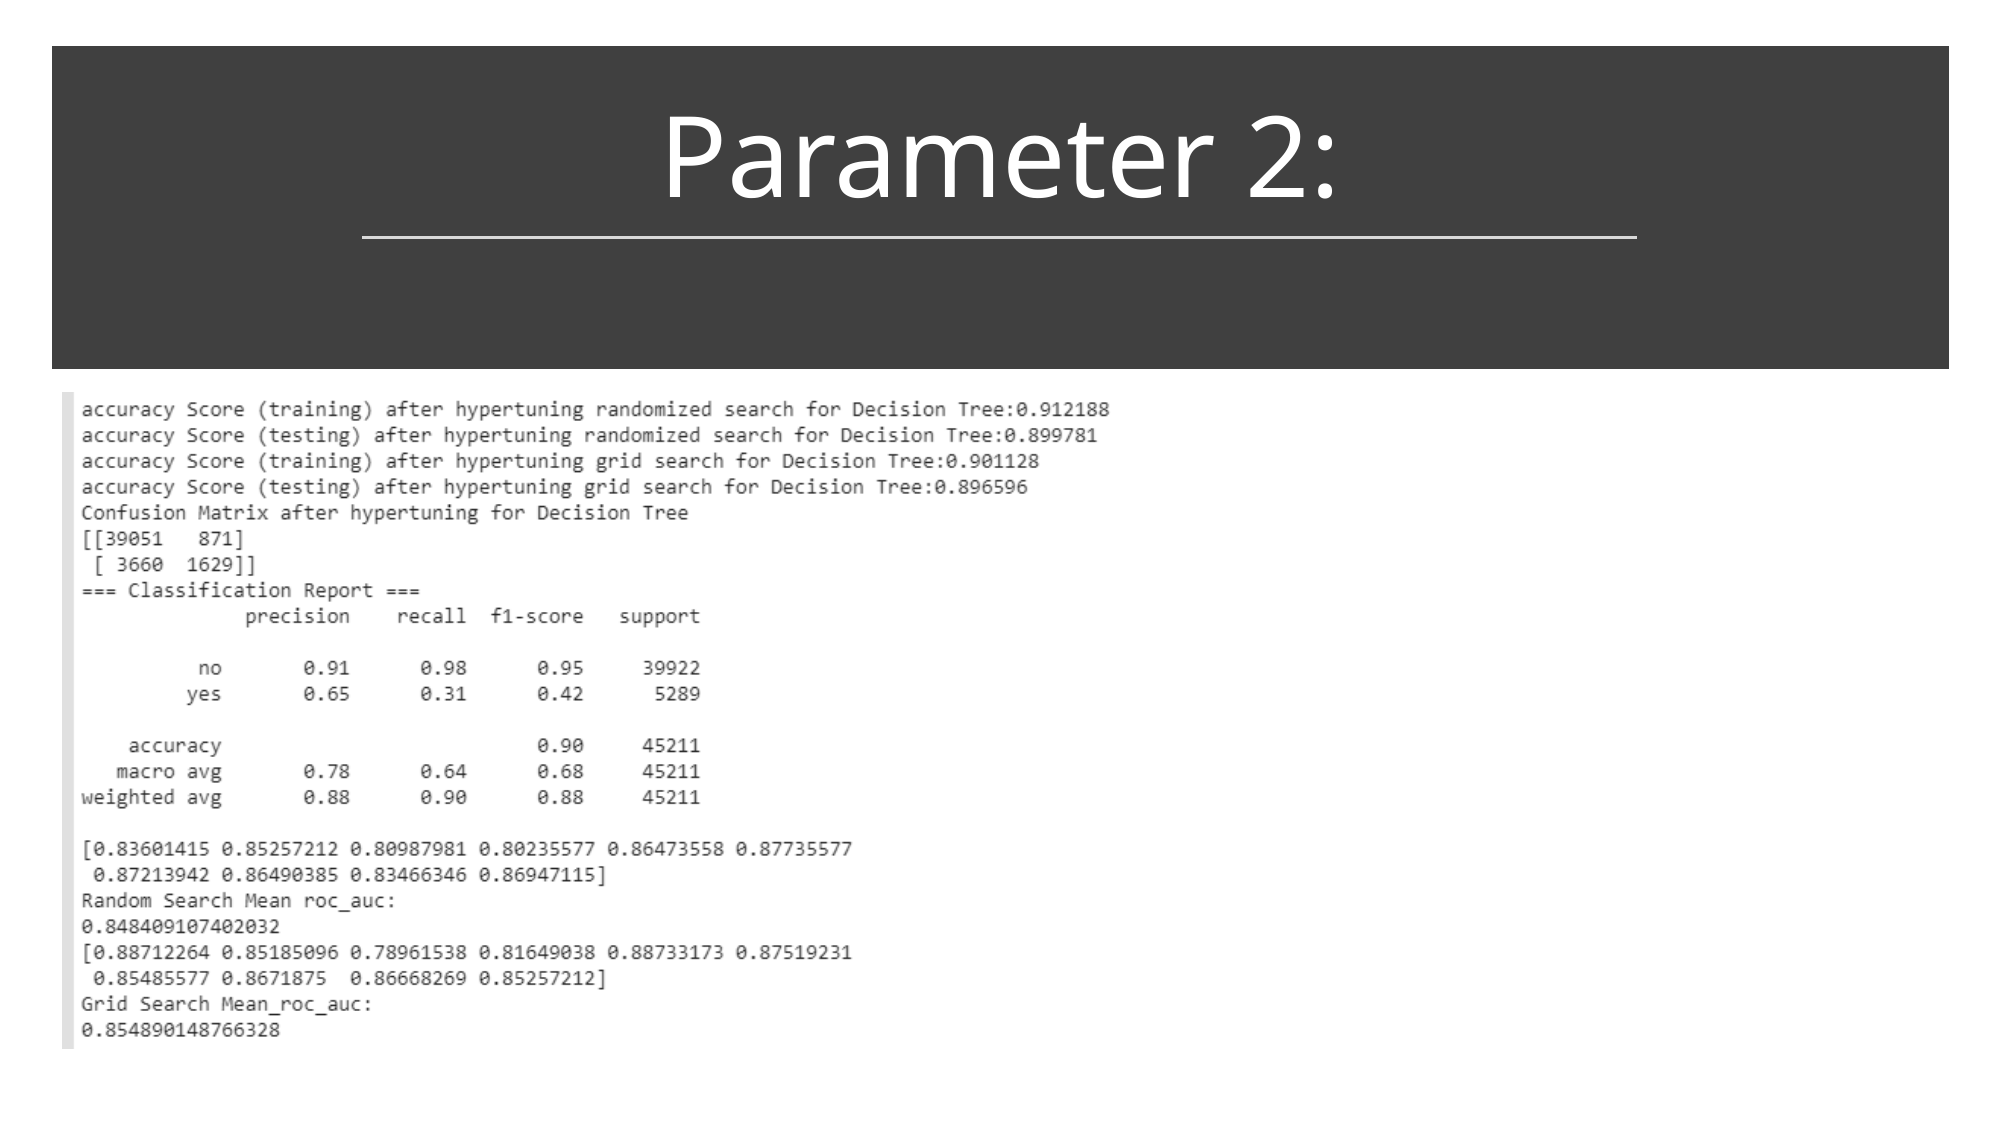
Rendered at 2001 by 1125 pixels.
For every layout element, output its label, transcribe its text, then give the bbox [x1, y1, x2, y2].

text_box [61, 55, 1939, 360]
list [61, 392, 1129, 1049]
title Parameter 2: [86, 76, 1914, 230]
